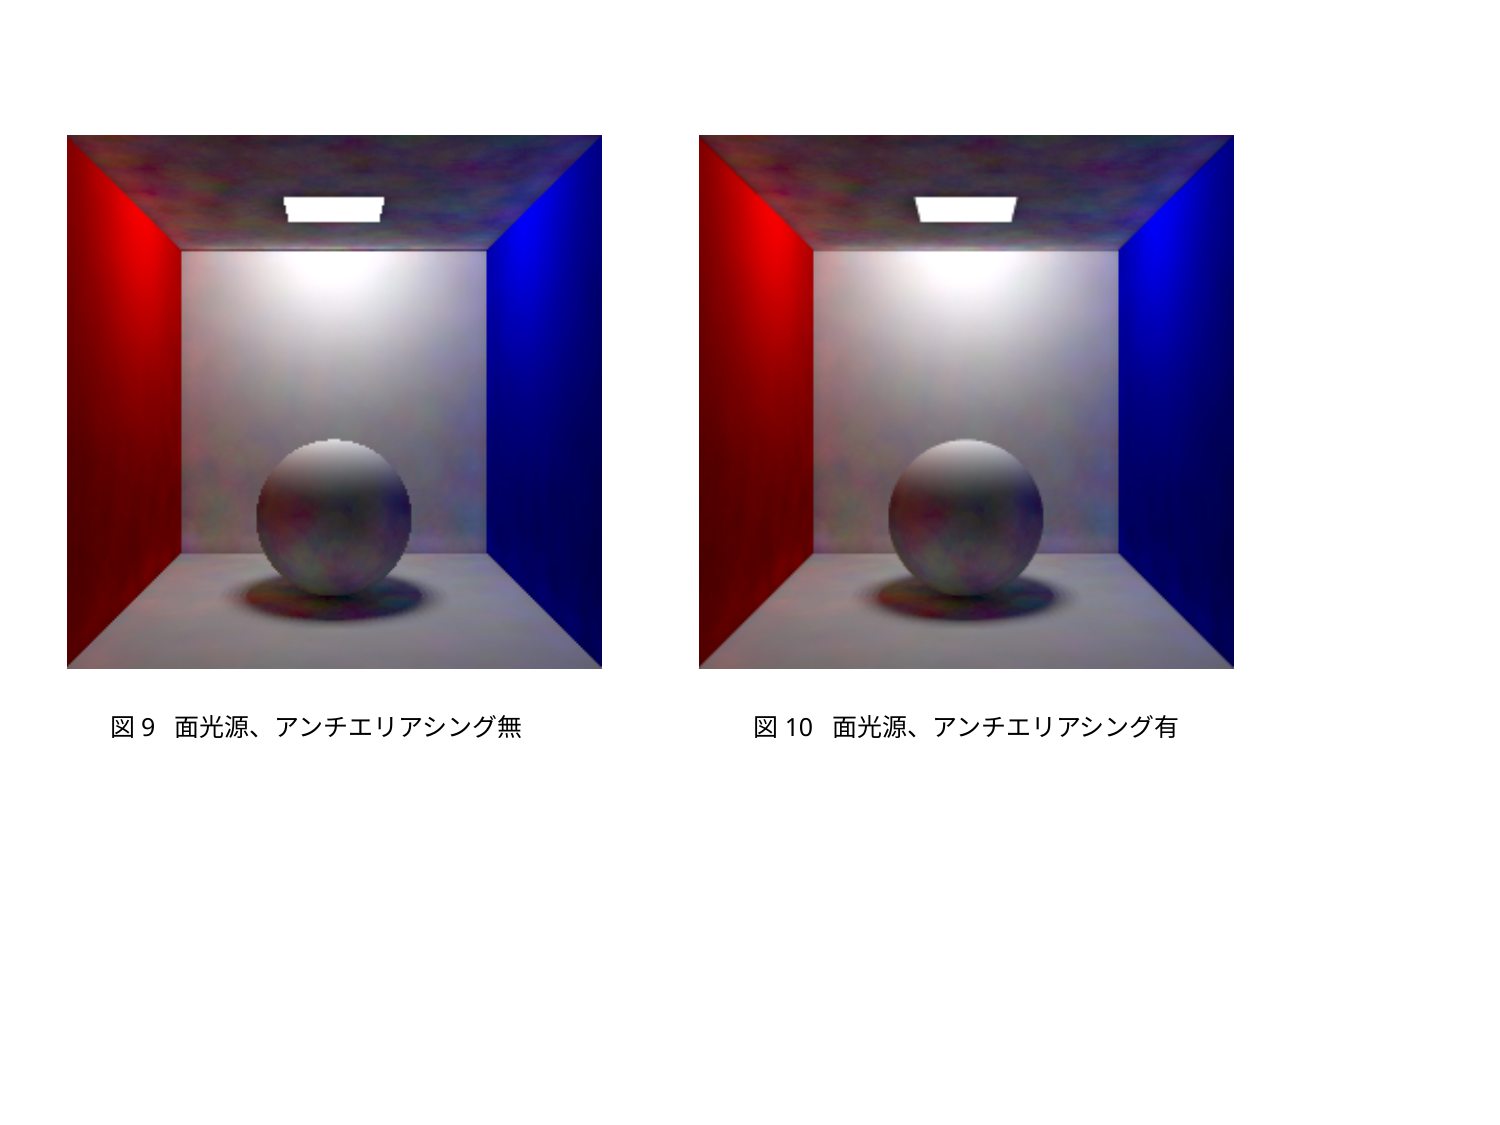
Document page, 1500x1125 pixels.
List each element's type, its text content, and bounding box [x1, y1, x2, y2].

text_box 図9 面光源、アンチエリアシング無 [95, 703, 538, 749]
picture [67, 135, 602, 670]
picture [699, 135, 1234, 670]
text_box 図10 面光源、アンチエリアシング有 [739, 703, 1196, 749]
